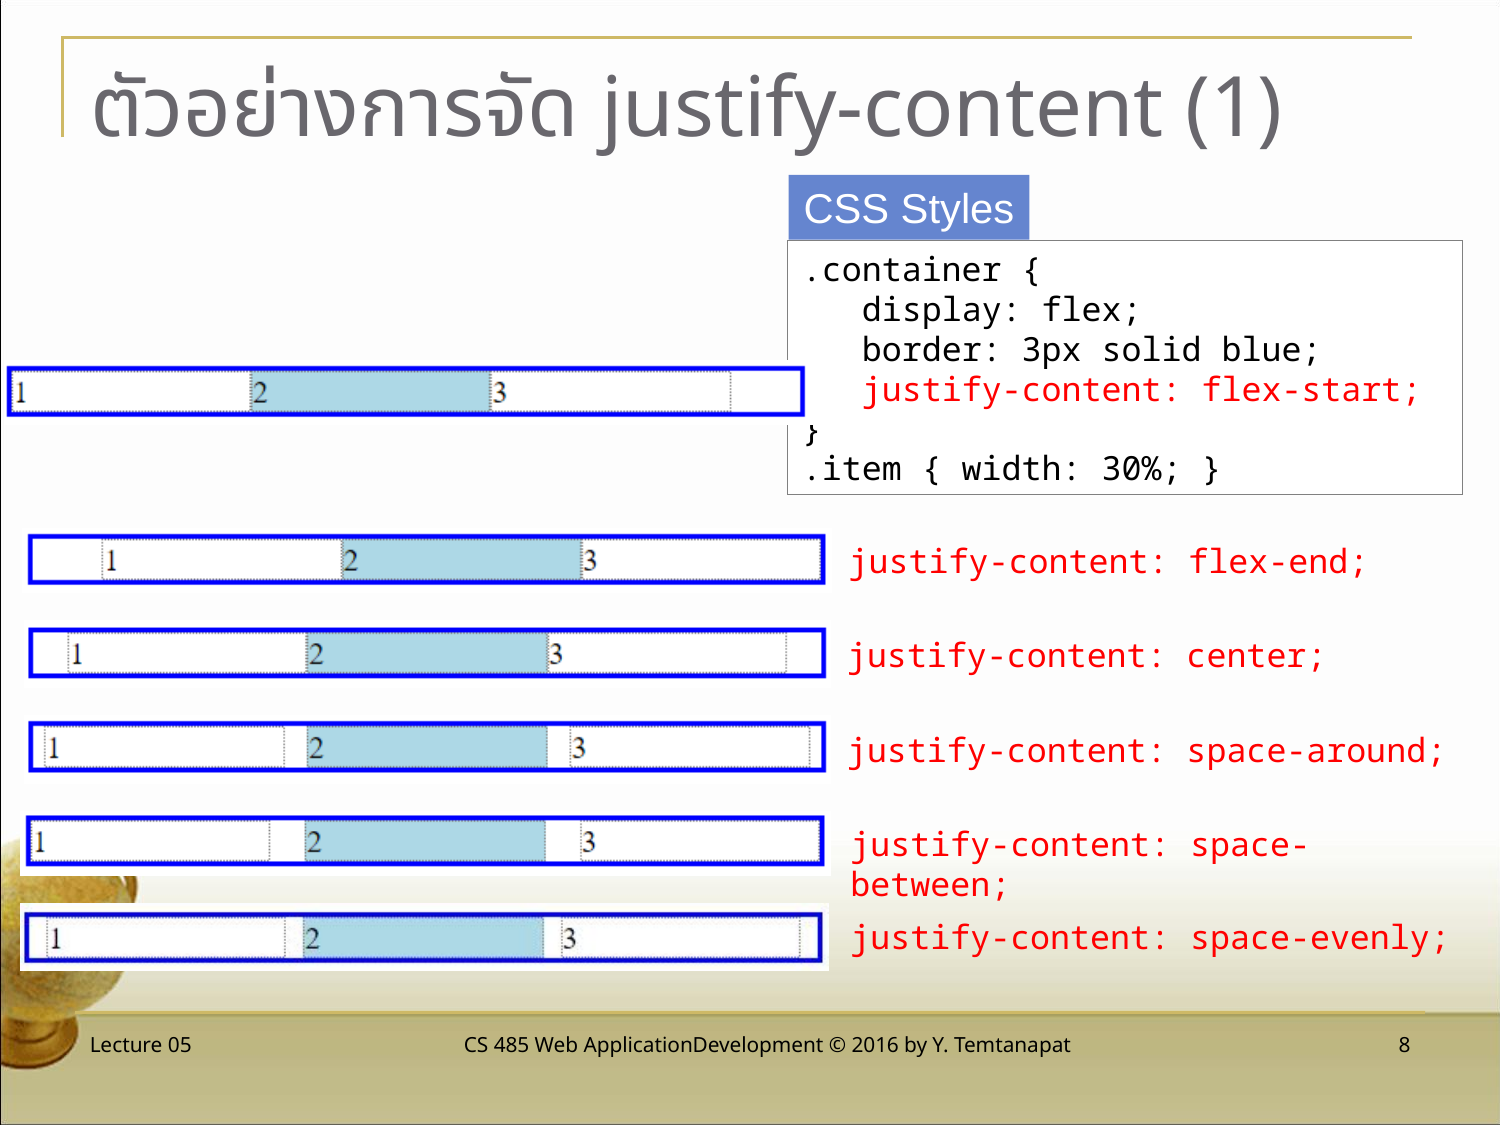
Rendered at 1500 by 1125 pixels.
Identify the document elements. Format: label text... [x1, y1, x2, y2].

slide_number 8 [1218, 1024, 1426, 1100]
picture [0, 0, 1500, 1125]
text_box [23, 620, 1472, 689]
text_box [23, 715, 1472, 784]
title ตัวอย่างการจัด justify-content (1) [74, 45, 1426, 233]
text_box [22, 528, 1474, 594]
footer CS 485 Web ApplicationDevelopment © 2016 by Y. Temtanapat [316, 1024, 1218, 1100]
text_box CSS Styles [788, 174, 1030, 240]
text_box .container { display: flex; border: 3px solid blue; justify-content: flex-start; } .item { width: 30%; } [787, 240, 1463, 495]
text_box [20, 902, 1476, 971]
slide_number Lecture 05 [75, 1024, 316, 1100]
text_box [20, 810, 1476, 876]
